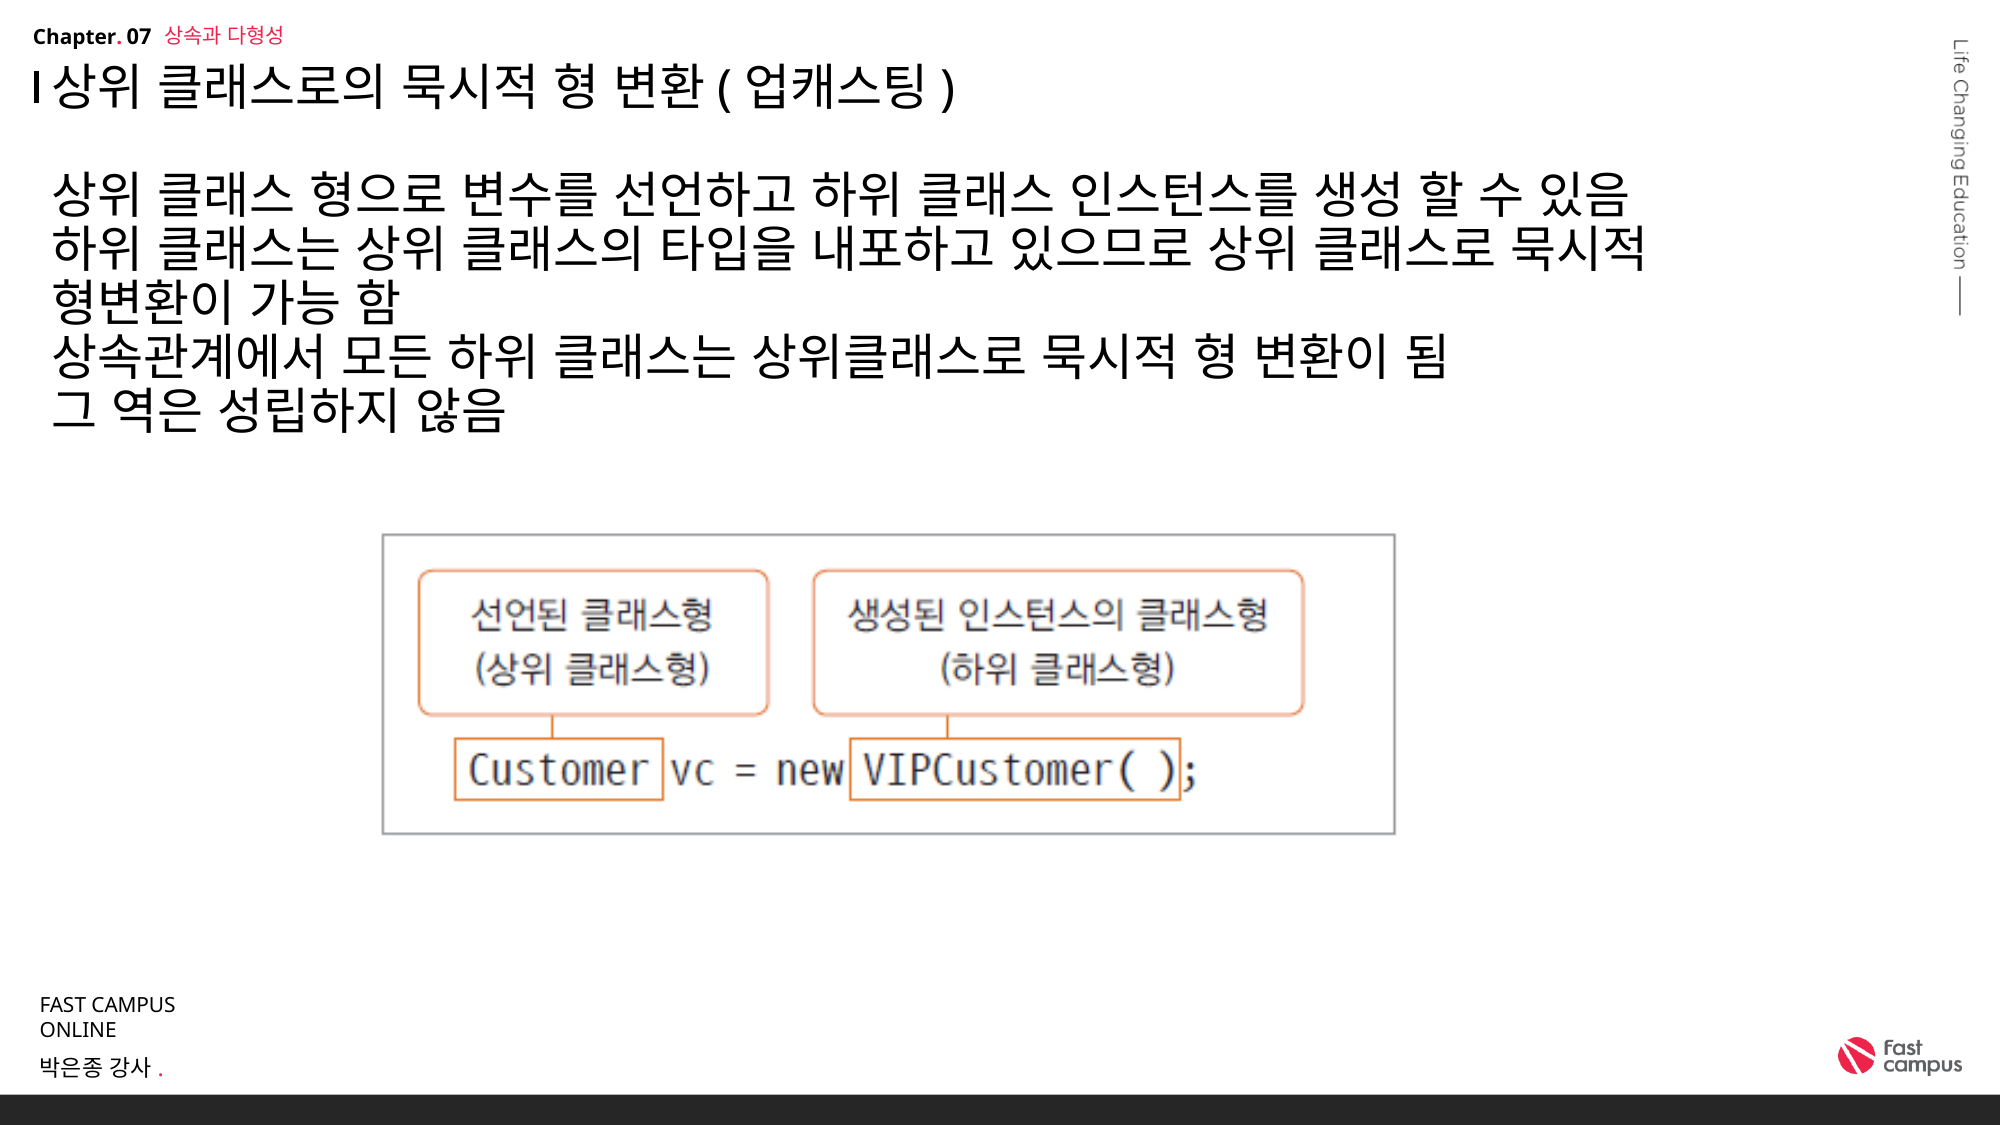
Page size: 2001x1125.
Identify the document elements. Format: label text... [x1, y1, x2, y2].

picture [335, 498, 1446, 865]
title 상위 클래스로의 묵시적 형 변환(업캐스팅) 상위 클래스 형으로 변수를 선언하고 하위 클래스 인스턴스를 생성 할 수 있음 하위 클래스는 상위 클래스의 타입을 내포하고 있으므로 상위 클래스로 묵시적 형변환이 가능 함 상속관계에서 모든 하위 클래스는 상위클래스로 묵시적 형 변환이 됨 그 역은 성립하지 않음 [36, 54, 1830, 111]
list 07 [111, 18, 150, 55]
picture [1838, 1037, 1962, 1076]
picture [1942, 23, 1981, 316]
list 상속과 다형성 [150, 18, 511, 55]
